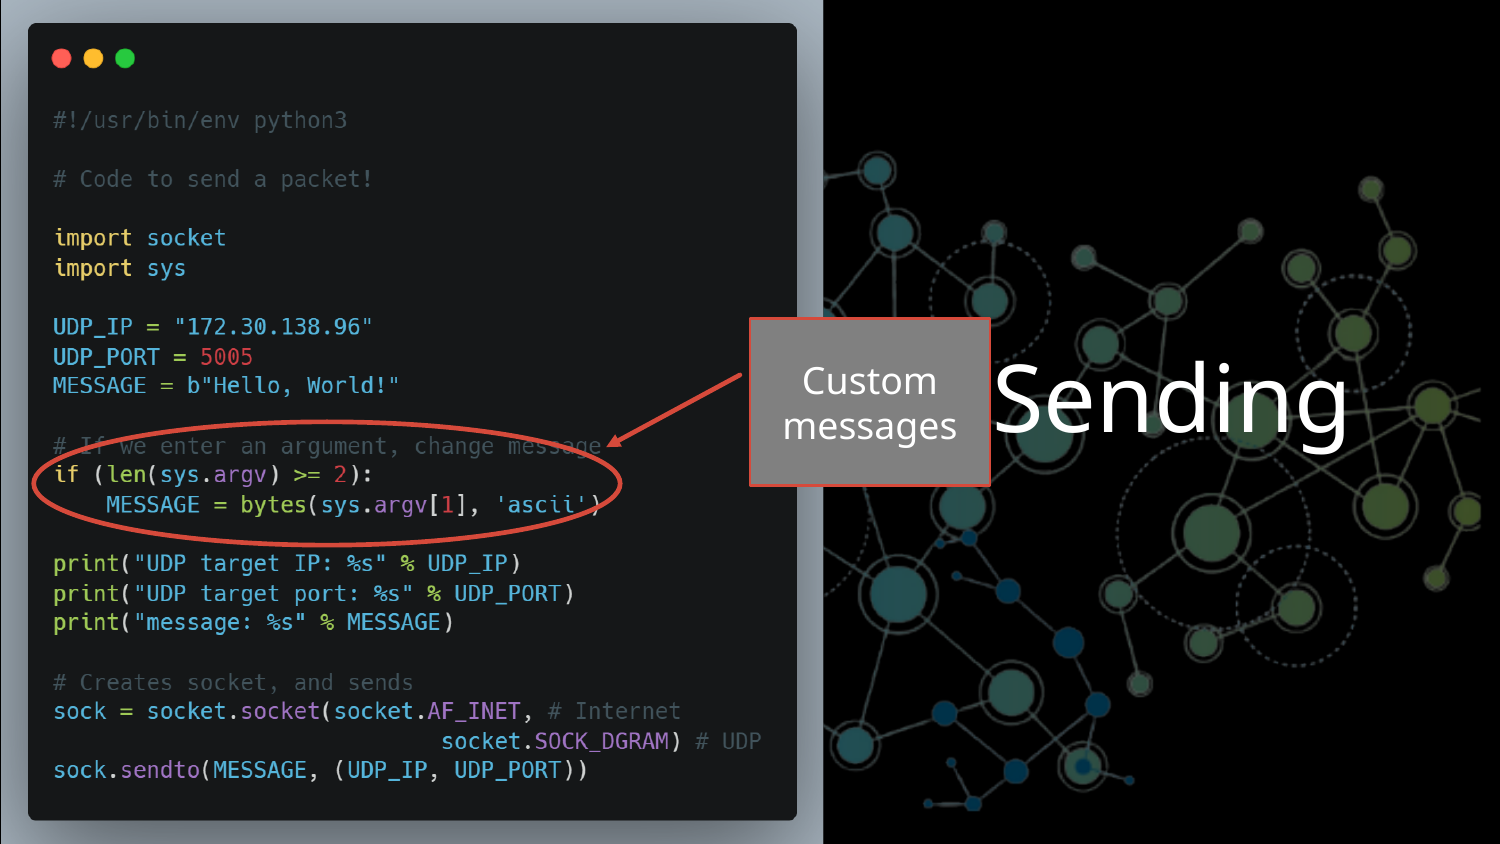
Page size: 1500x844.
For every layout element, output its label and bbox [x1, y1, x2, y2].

picture [0, 0, 1500, 844]
text_box [605, 374, 741, 448]
